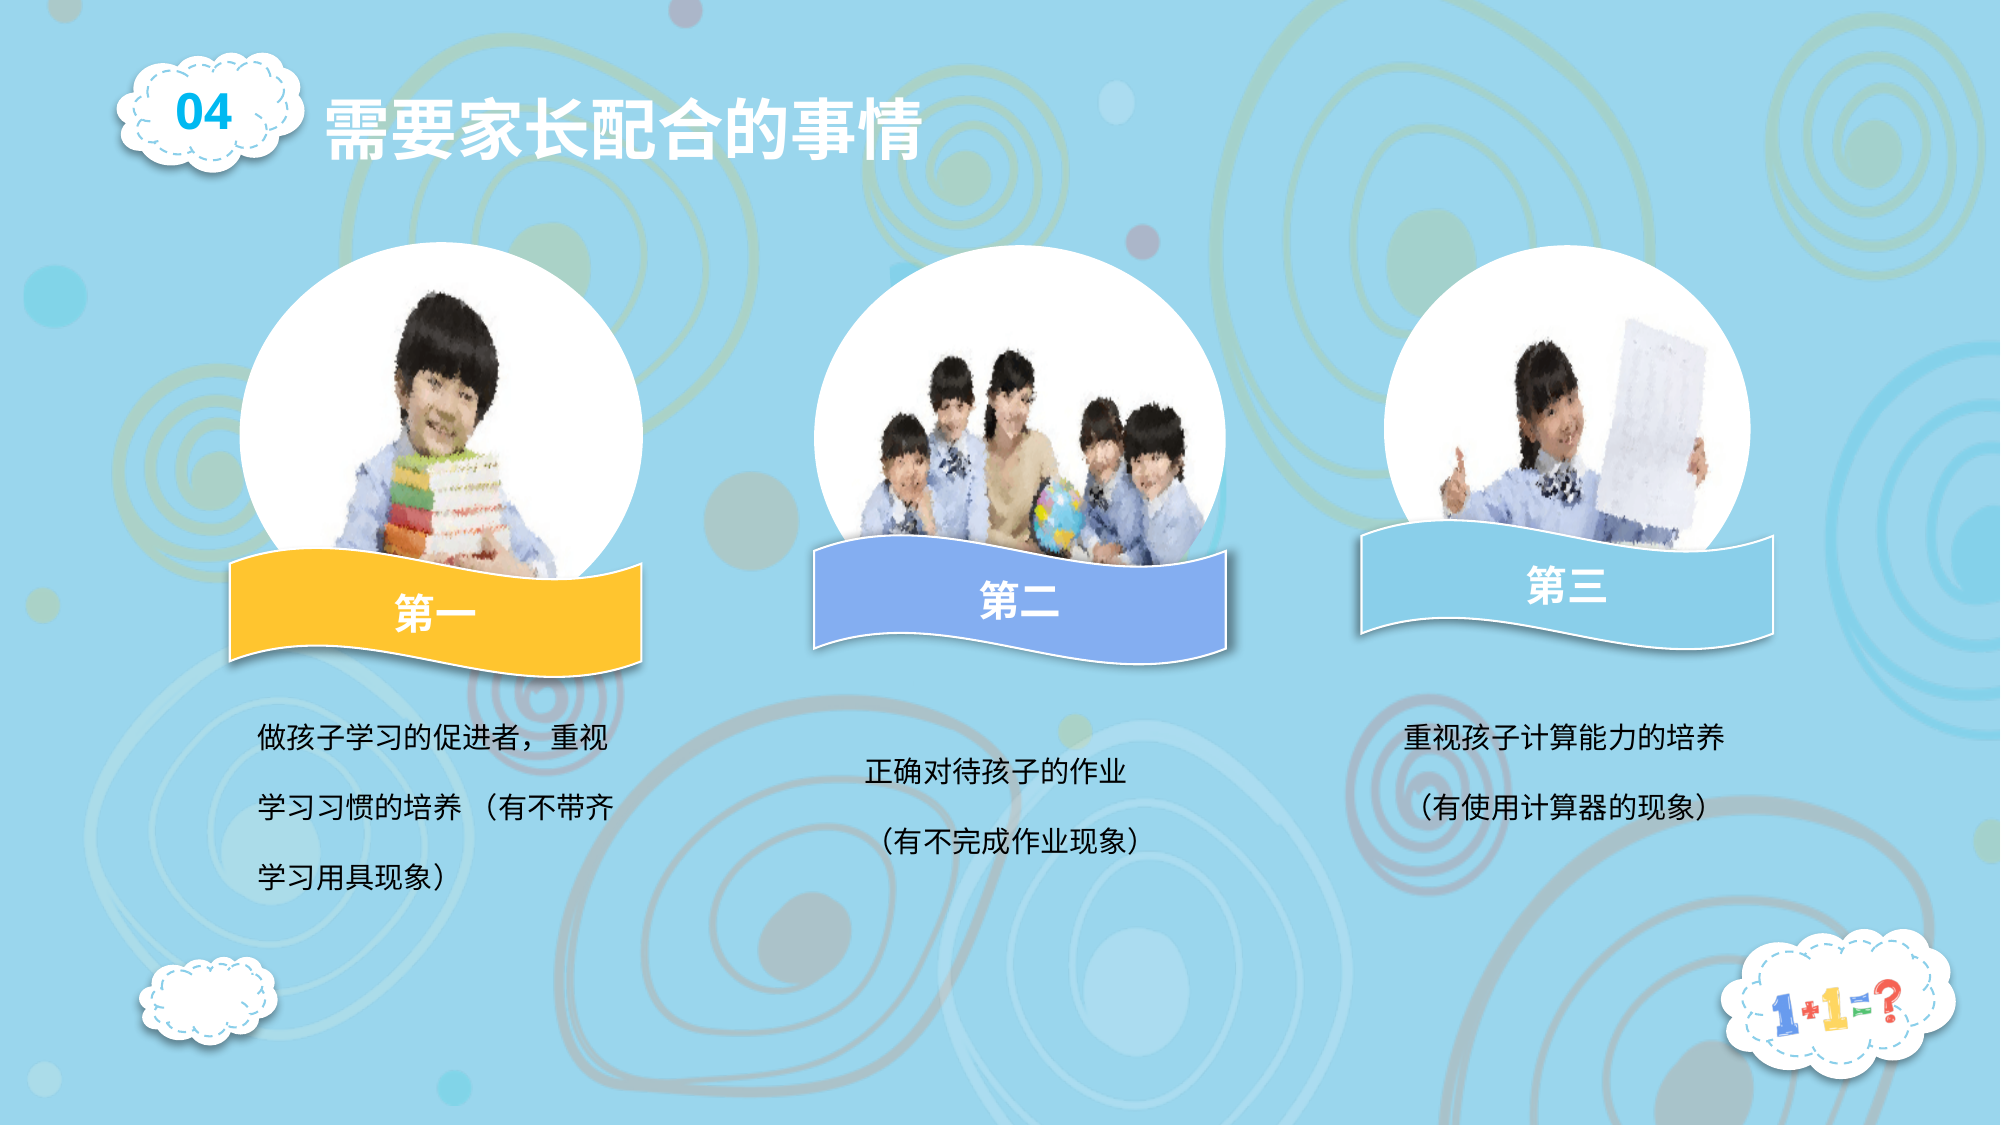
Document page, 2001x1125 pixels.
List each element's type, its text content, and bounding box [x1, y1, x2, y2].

text_box 正确对待孩子的作业（有不完成作业现象） [849, 711, 1178, 866]
picture [814, 245, 1226, 632]
text_box 做孩子学习的促进者，重视学习习惯的培养 （有不带齐学习用具现象） [243, 677, 640, 902]
text_box 第三 [1360, 527, 1775, 651]
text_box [1721, 928, 1956, 1079]
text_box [116, 52, 305, 173]
text_box 第一 [228, 559, 643, 678]
picture [239, 242, 643, 629]
text_box 重视孩子计算能力的培养（有使用计算器的现象） [1388, 677, 1751, 832]
text_box 第二 [813, 549, 1227, 666]
picture [1383, 245, 1751, 613]
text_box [139, 956, 278, 1046]
text_box 需要家长配合的事情 [308, 80, 971, 176]
